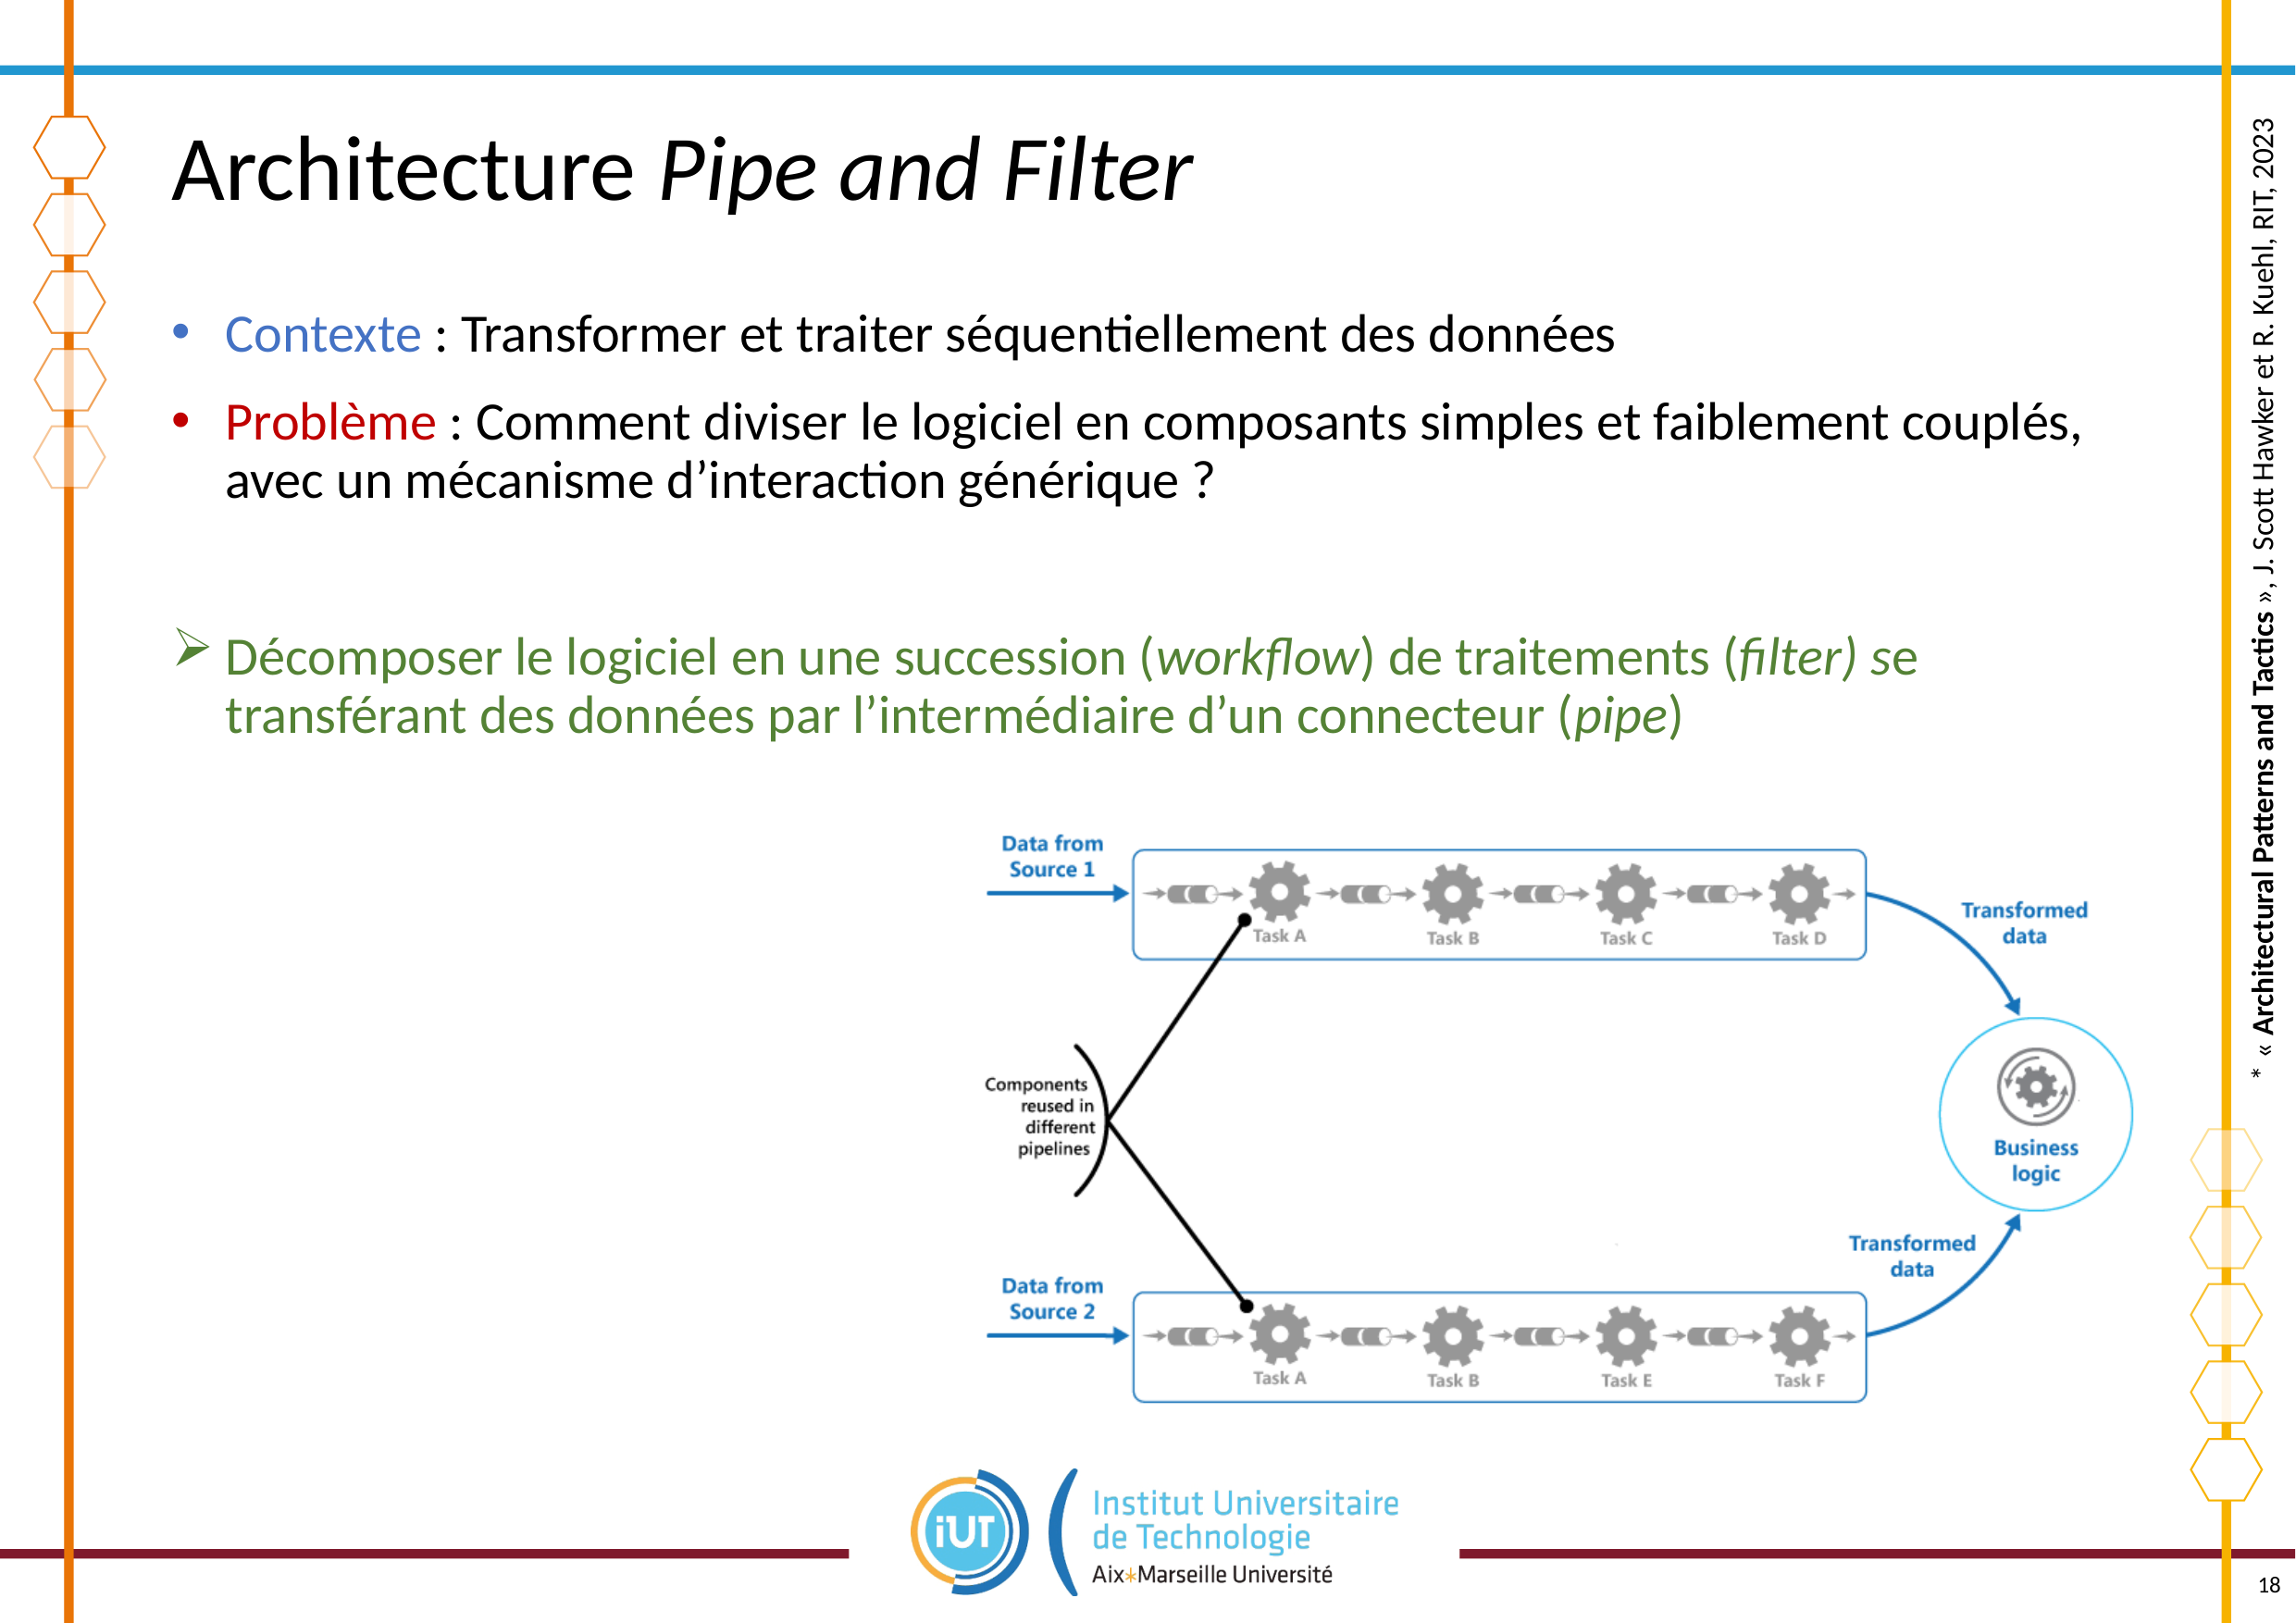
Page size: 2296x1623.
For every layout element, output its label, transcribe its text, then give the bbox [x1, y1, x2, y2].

title Architecture Pipe and Filter [157, 86, 2138, 255]
picture [0, 0, 2296, 1623]
text_box * « Architectural Patterns and Tactics », J. Scott Hawker et R. Kuehl, RIT, 2023 [2235, 19, 2287, 1095]
list Contexte : Transformer et traiter séquentiellement des données Problème : Comment diviser le logiciel en composants simples et faiblement couplés, avec un mécanisme d’interaction générique ? Décomposer le logiciel en une succession (workflow) de traitements (filter) se transférant des données par l’intermédiaire d’un connecteur (pipe) [157, 298, 2138, 1462]
slide_number 18 [1779, 1540, 2296, 1623]
